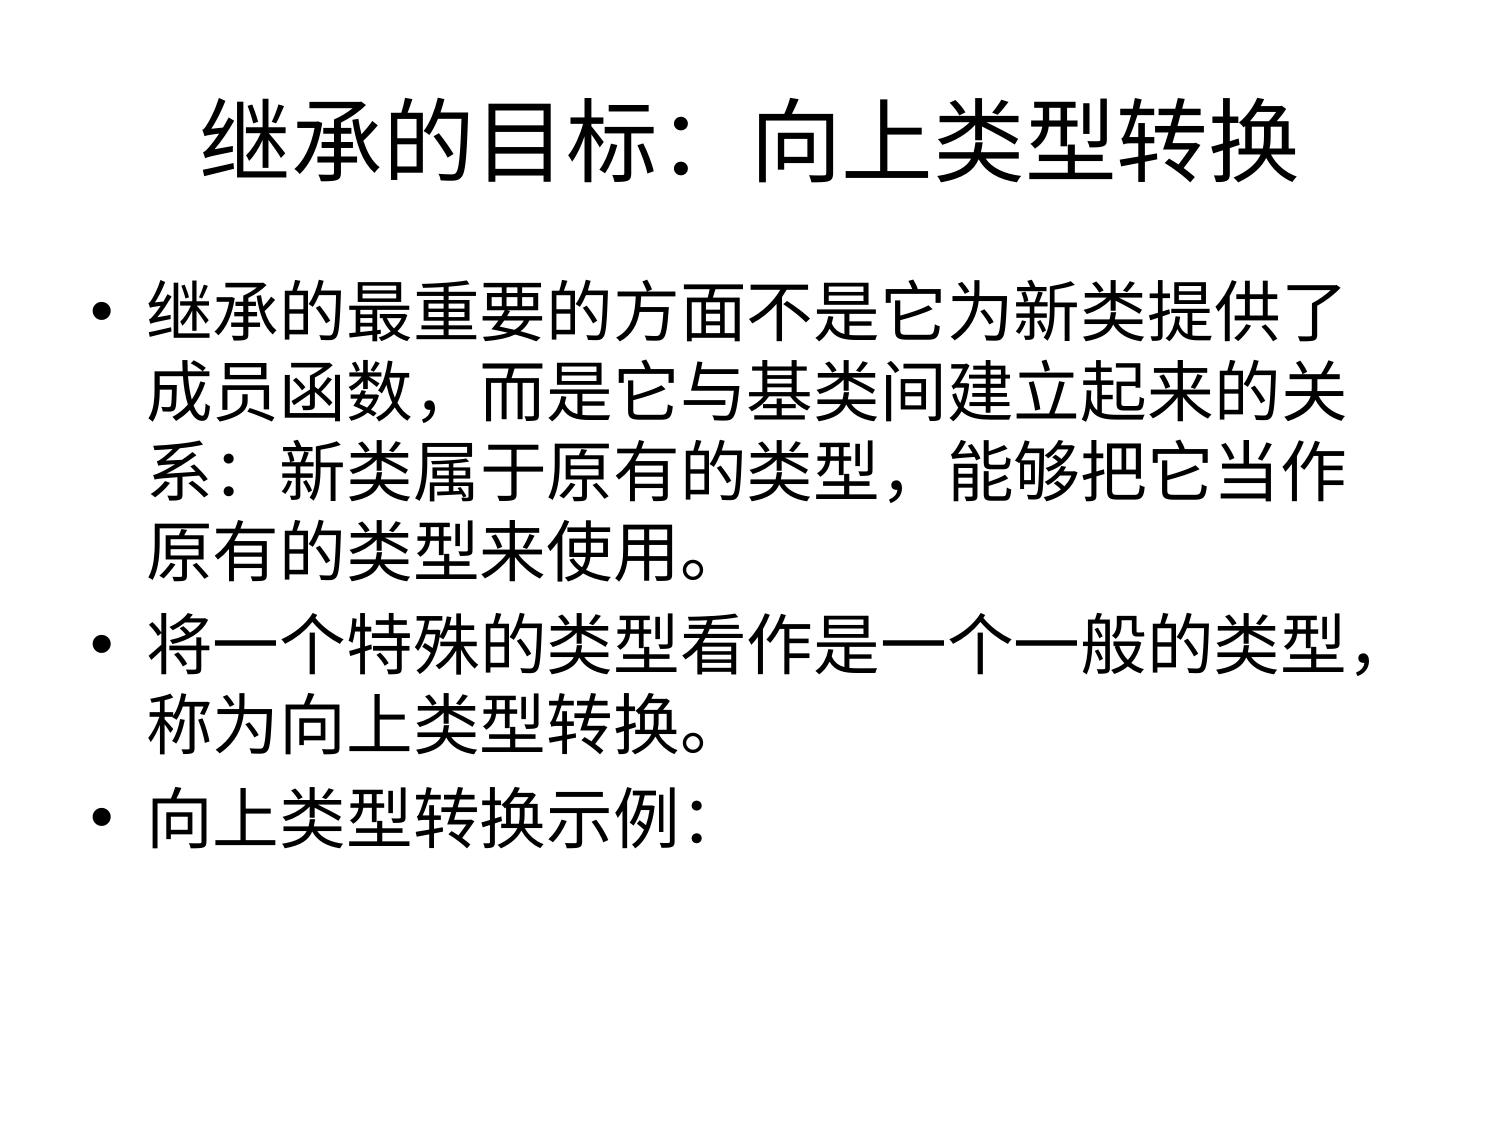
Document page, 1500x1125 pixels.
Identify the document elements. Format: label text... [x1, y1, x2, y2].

title 继承的目标：向上类型转换 [75, 45, 1425, 233]
list 继承的最重要的方面不是它为新类提供了成员函数，而是它与基类间建立起来的关系：新类属于原有的类型，能够把它当作原有的类型来使用。 将一个特殊的类型看作是一个一般的类型，称为向上类型转换。 向上类型转换示例： [75, 262, 1425, 1005]
